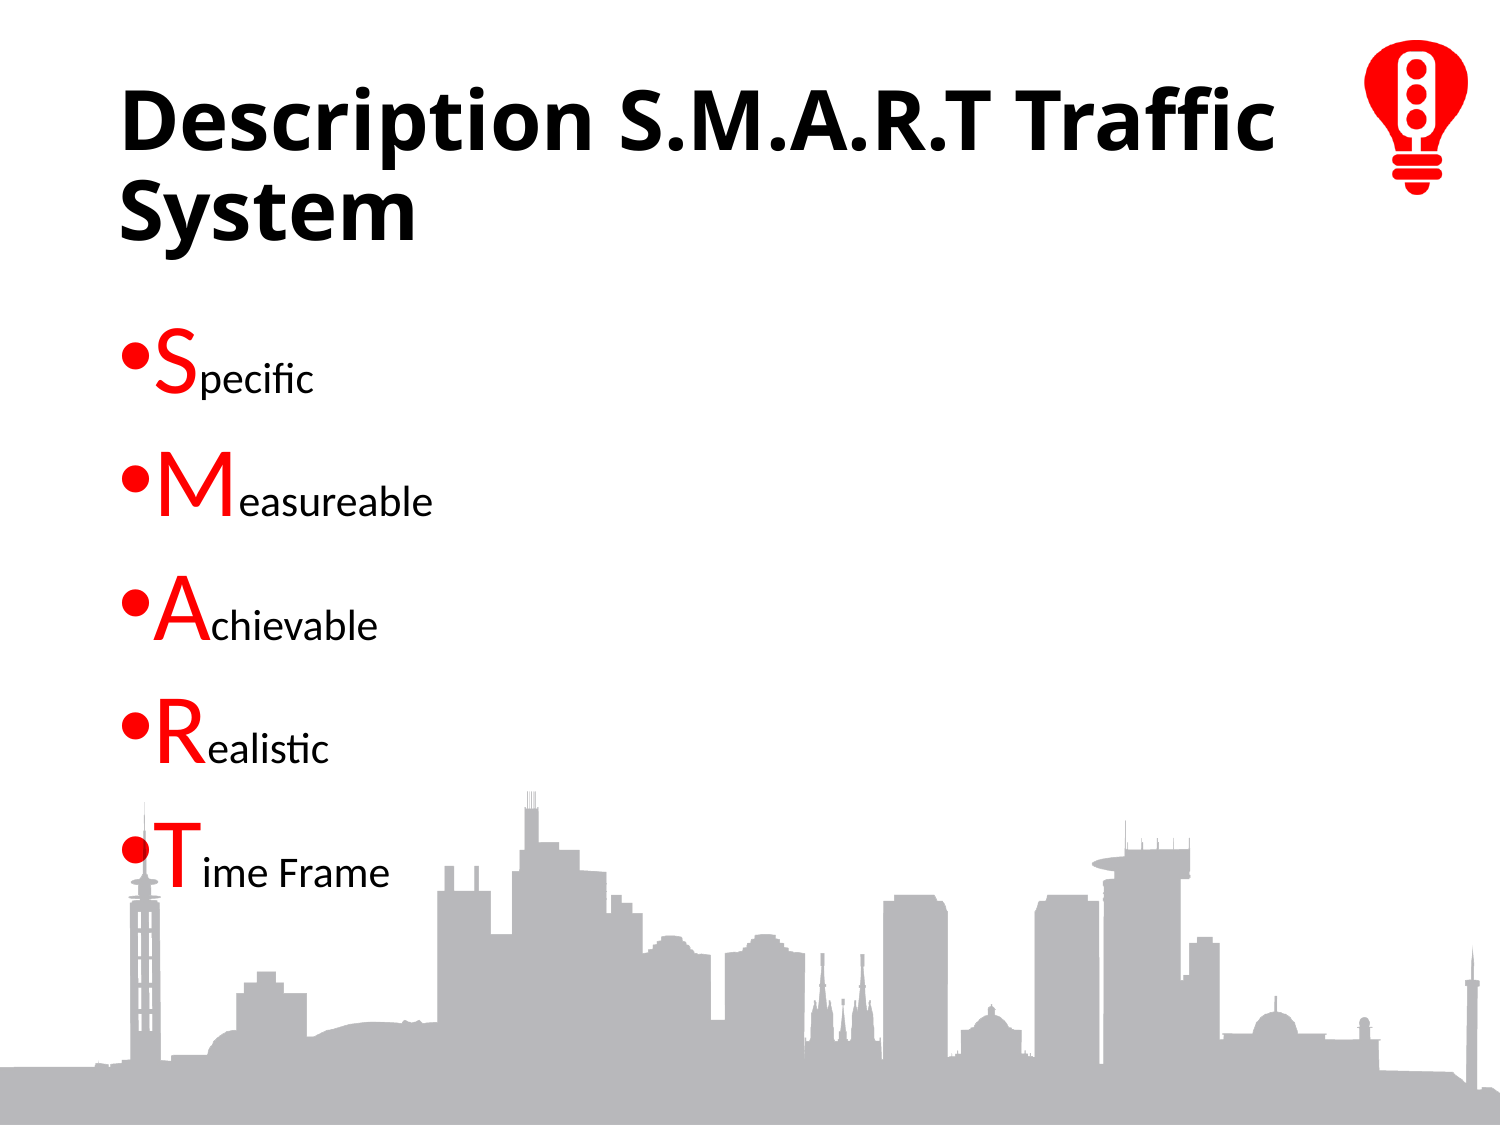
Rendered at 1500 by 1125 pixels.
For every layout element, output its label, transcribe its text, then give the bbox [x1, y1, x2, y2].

title Description S.M.A.R.T Traffic System [103, 59, 1397, 278]
list Specific Measureable Achievable Realistic Time Frame [103, 299, 1397, 632]
picture [1364, 40, 1468, 195]
text_box [0, 632, 1500, 1125]
